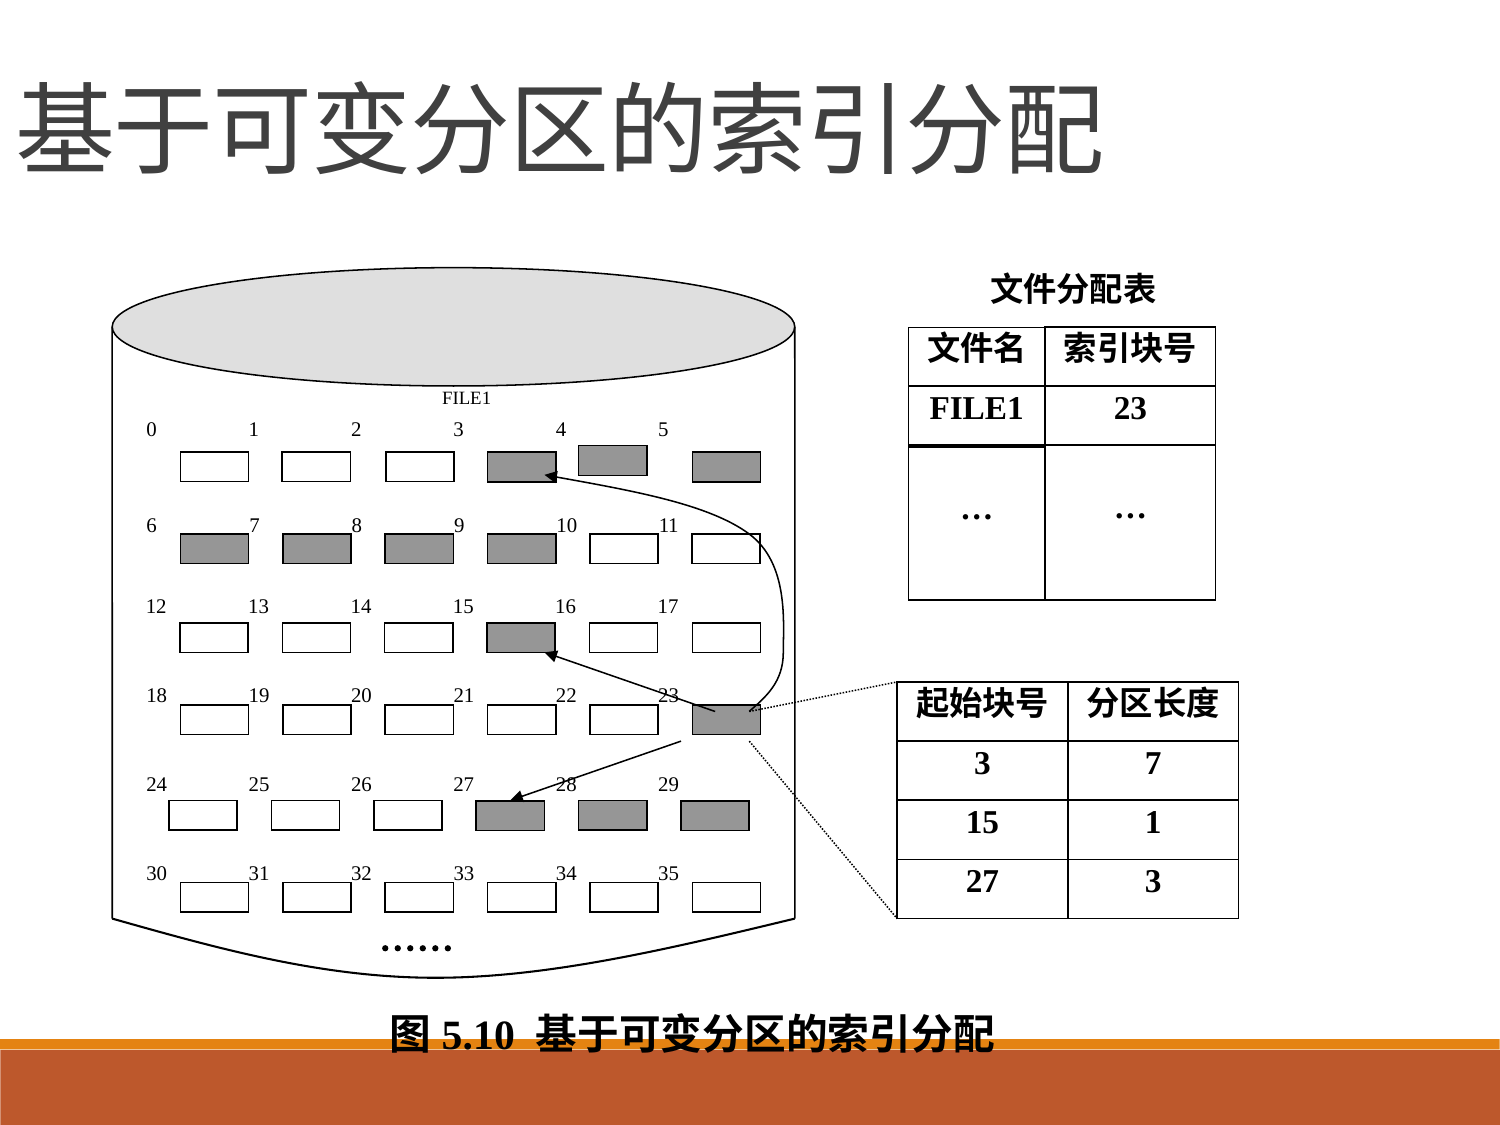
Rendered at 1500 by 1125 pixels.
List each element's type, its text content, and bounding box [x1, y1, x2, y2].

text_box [145, 592, 762, 653]
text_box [111, 267, 796, 979]
title 基于可变分区的索引分配 [0, 7, 1350, 195]
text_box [145, 659, 506, 712]
text_box 图5.10 基于可变分区的索引分配 [146, 1000, 1239, 1096]
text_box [145, 385, 790, 648]
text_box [908, 267, 1240, 601]
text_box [145, 510, 761, 571]
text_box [145, 717, 506, 742]
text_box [509, 651, 1239, 920]
